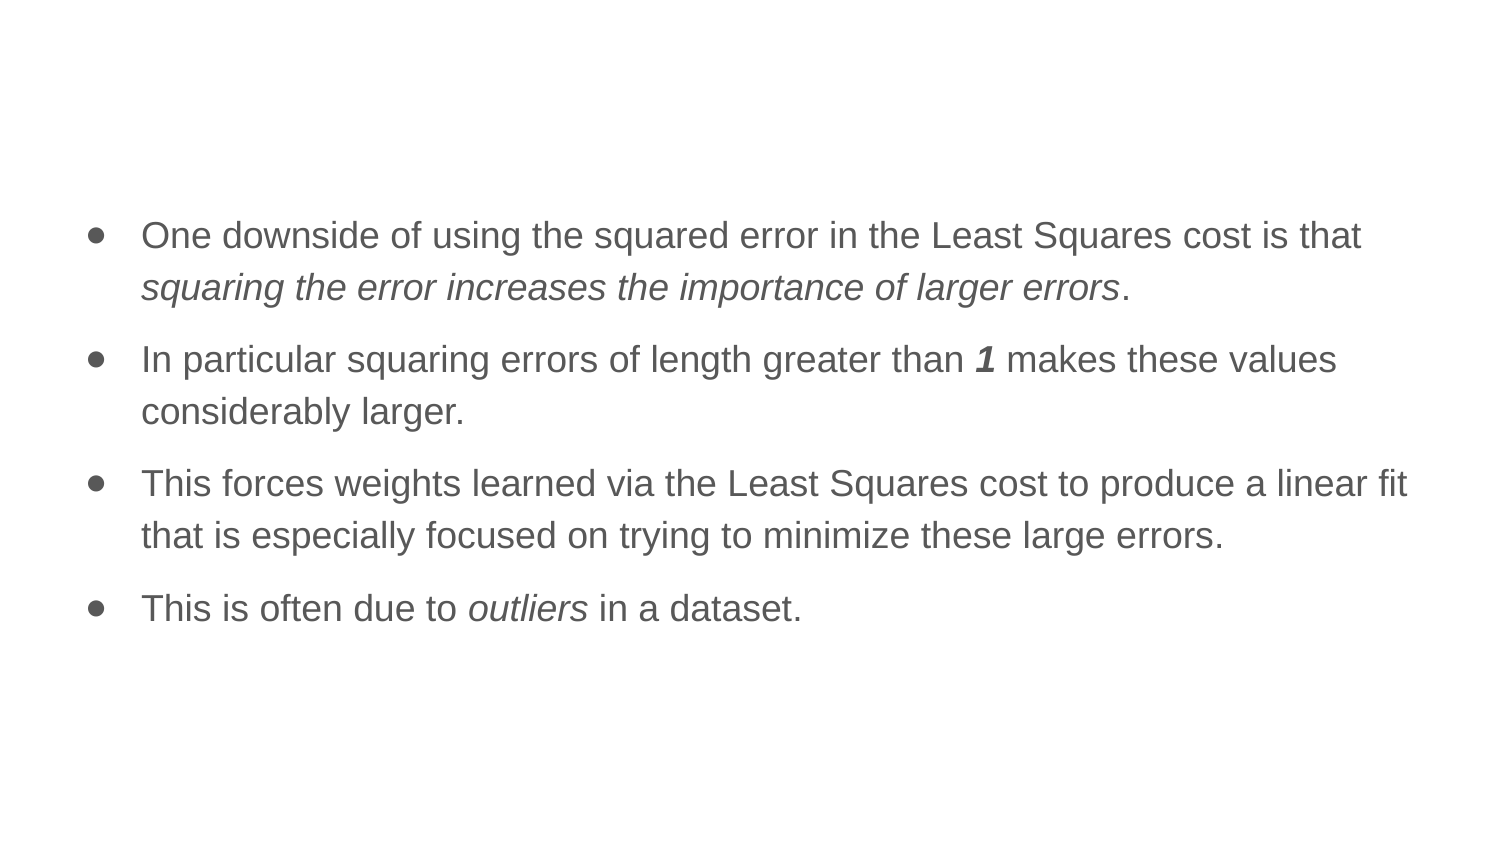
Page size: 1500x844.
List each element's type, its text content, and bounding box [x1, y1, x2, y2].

list One downside of using the squared error in the Least Squares cost is that squaring the error increases the importance of larger errors. In particular squaring errors of length greater than 1 makes these values considerably larger. This forces weights learned via the Least Squares cost to produce a linear fit that is especially focused on trying to minimize these large errors. This is often due to outliers in a dataset. [50, 188, 1450, 750]
